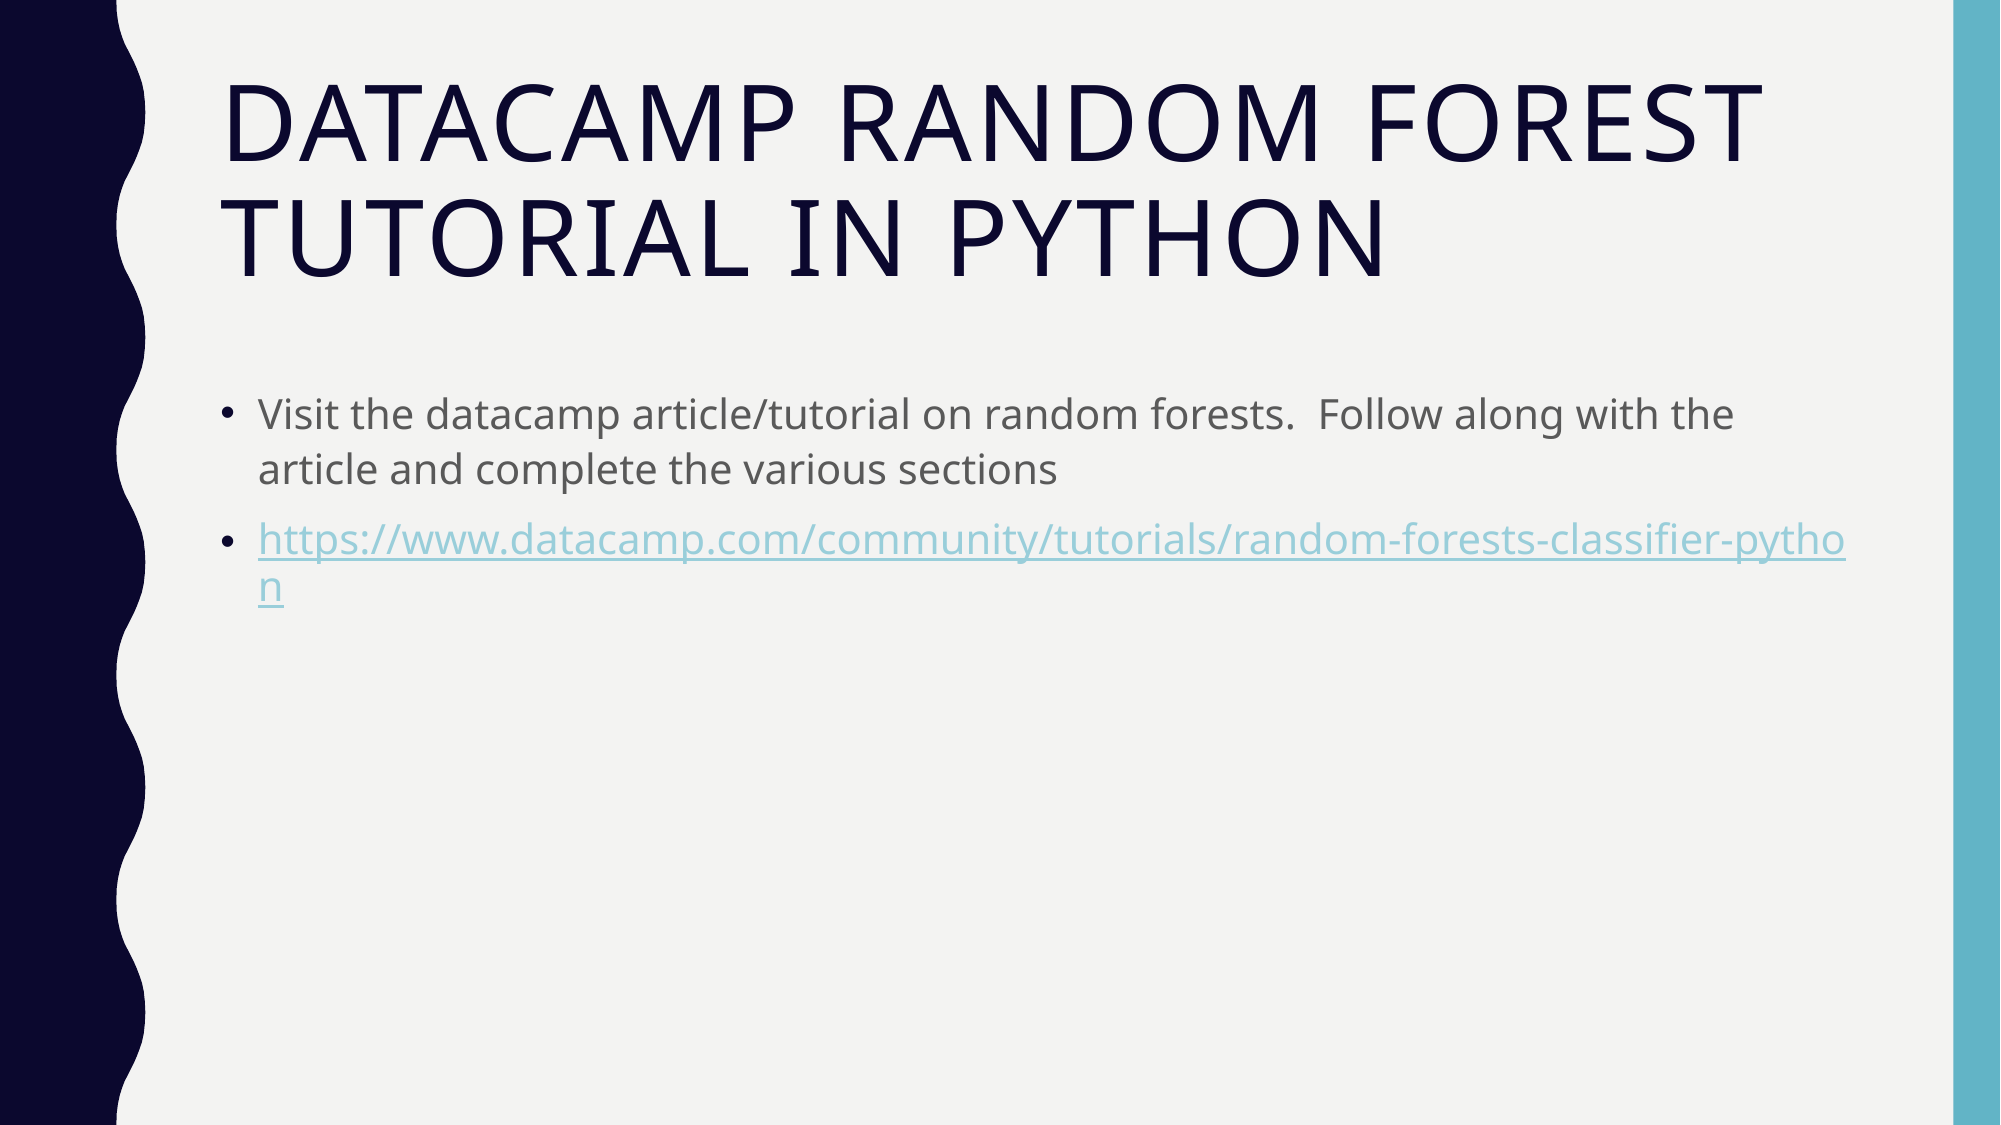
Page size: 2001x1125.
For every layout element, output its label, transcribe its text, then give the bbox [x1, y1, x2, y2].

list Visit the datacamp article/tutorial on random forests. Follow along with the article and complete the various sections https://www.datacamp.com/community/tutorials/random-forests-classifier-python [205, 375, 1875, 965]
title Datacamp random forest tutorial in python [205, 62, 1875, 308]
